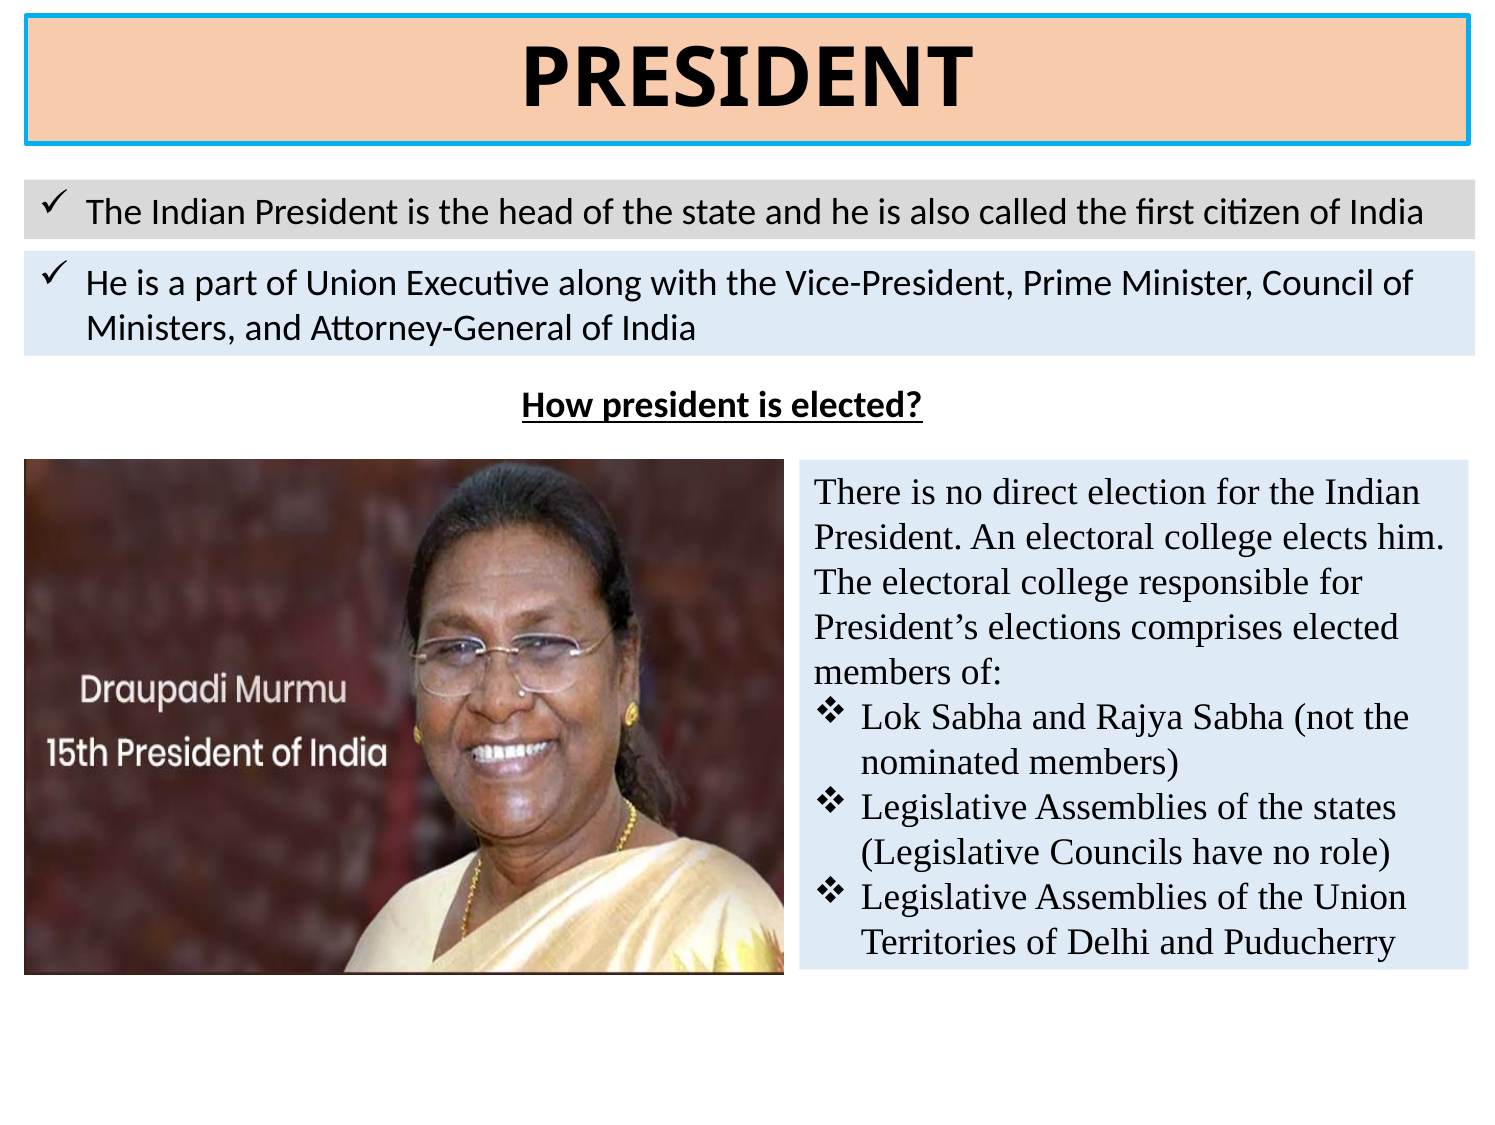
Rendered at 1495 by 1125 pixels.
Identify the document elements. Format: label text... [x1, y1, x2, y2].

title PRESIDENT [25, 15, 1469, 144]
text_box He is a part of Union Executive along with the Vice-President, Prime Minister, Council of Ministers, and Attorney-General of India [24, 250, 1476, 356]
picture [24, 459, 784, 975]
text_box The Indian President is the head of the state and he is also called the first citizen of India [24, 179, 1476, 240]
text_box There is no direct election for the Indian President. An electoral college elects him. The electoral college responsible for President’s elections comprises elected members of: Lok Sabha and Rajya Sabha (not the nominated members) Legislative Assemblies of the states (Legislative Councils have no role) Legislative Assemblies of the Union Territories of Delhi and Puducherry [799, 459, 1469, 970]
text_box How president is elected? [487, 373, 958, 433]
